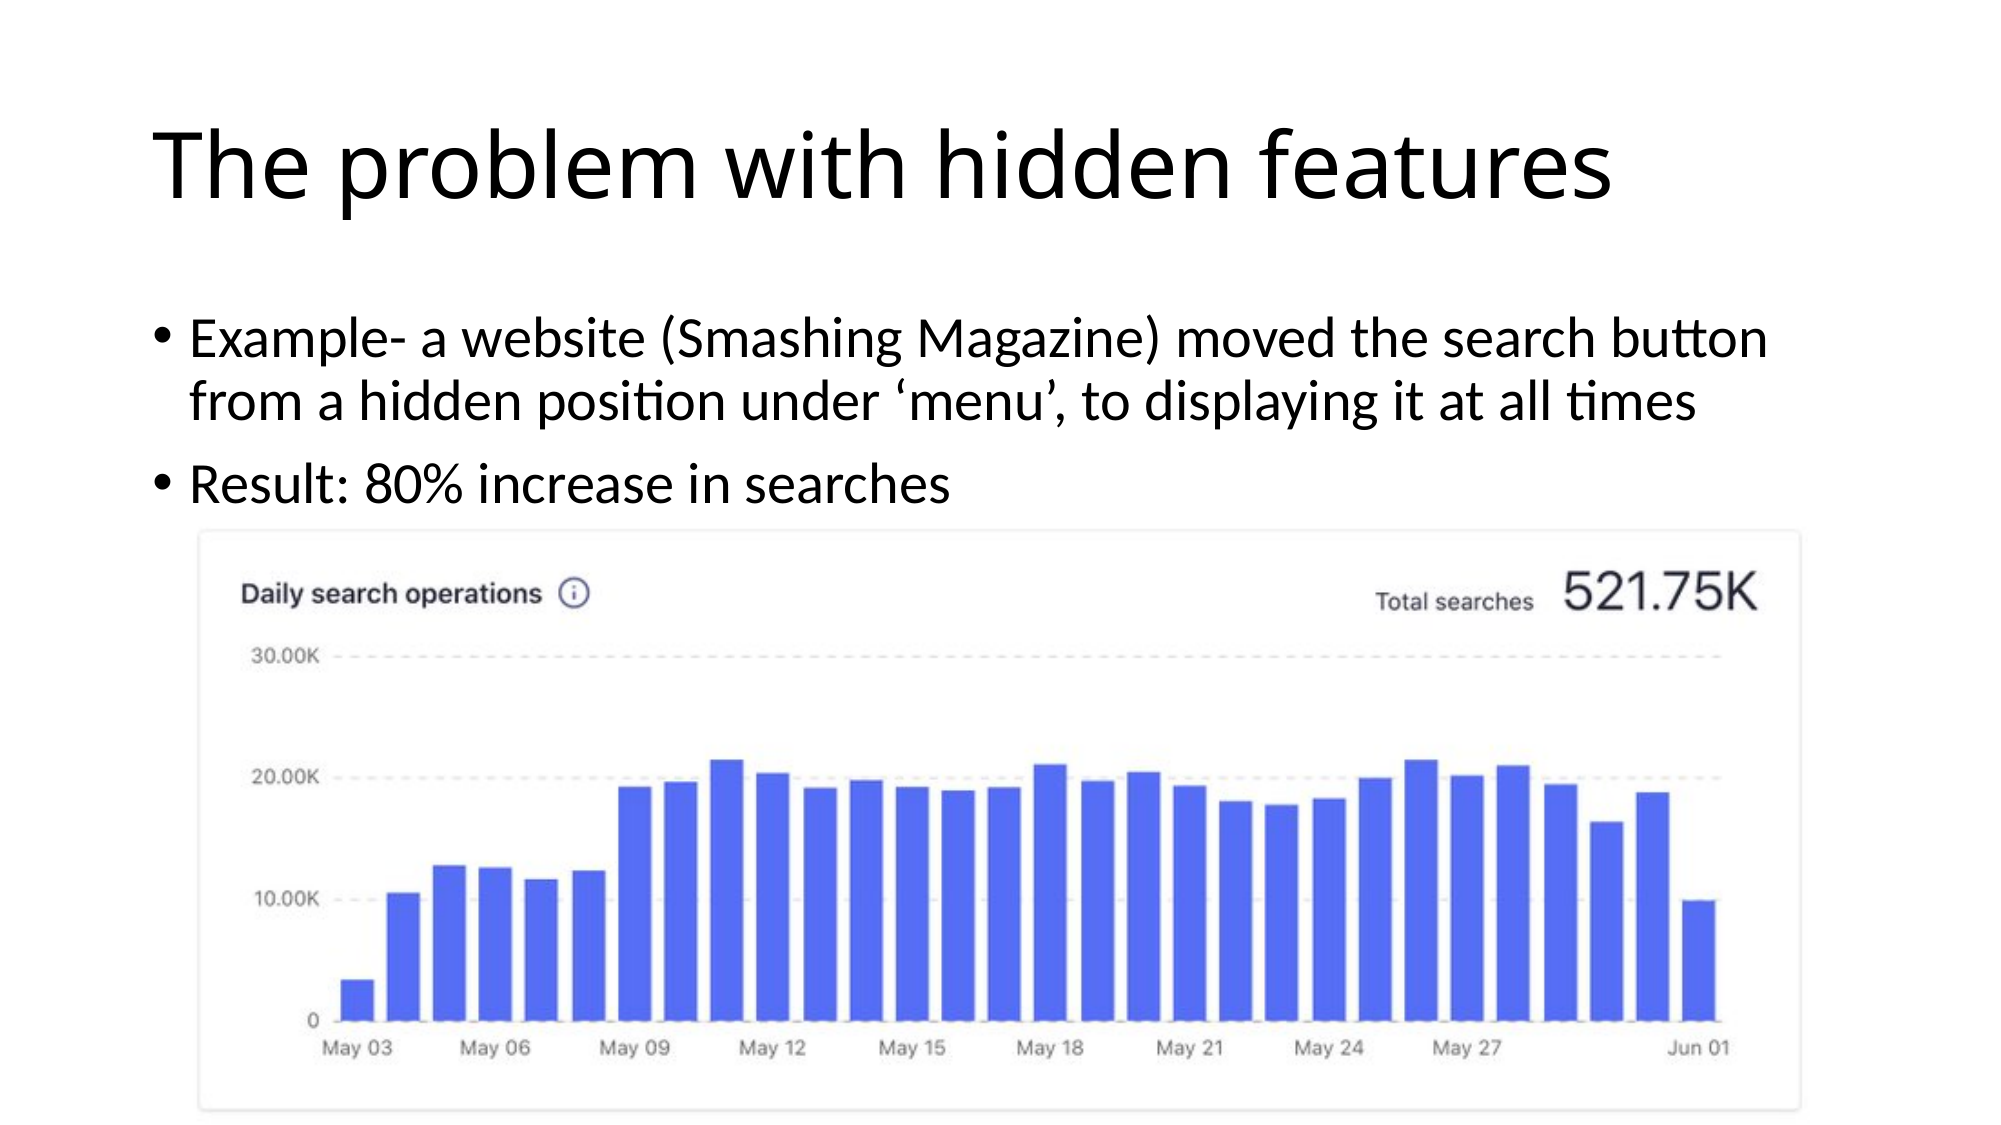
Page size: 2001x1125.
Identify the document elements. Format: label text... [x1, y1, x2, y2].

picture [182, 513, 1817, 1125]
list Example- a website (Smashing Magazine) moved the search button from a hidden position under ‘menu’, to displaying it at all times Result: 80% increase in searches [137, 299, 1863, 534]
title The problem with hidden features [137, 59, 1863, 278]
